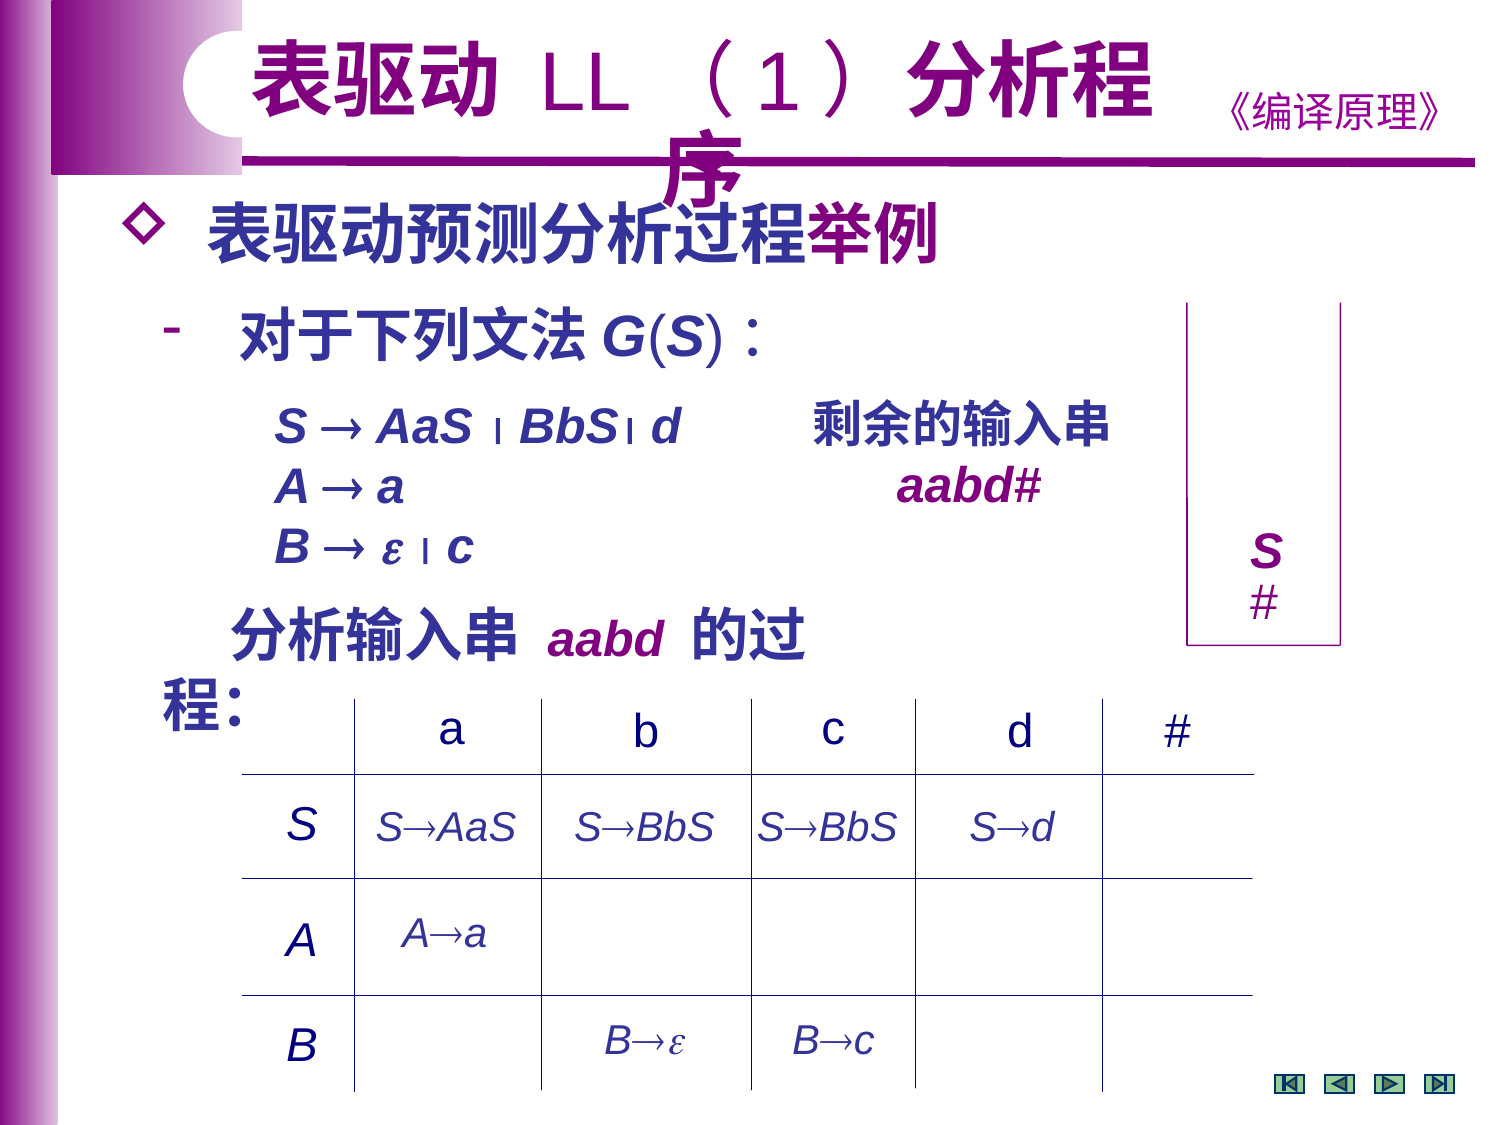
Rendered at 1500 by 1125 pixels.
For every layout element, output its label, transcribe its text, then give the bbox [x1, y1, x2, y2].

text_box 表驱动 LL（1）分析程序 [206, 30, 1199, 226]
text_box 剩余的输入串 aabd# [798, 385, 1128, 521]
text_box [1424, 1074, 1455, 1093]
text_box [1186, 302, 1341, 646]
text_box [1324, 1074, 1355, 1093]
text_box [1374, 1074, 1405, 1093]
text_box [238, 692, 1258, 1096]
text_box 表驱动预测分析过程举例 [100, 184, 1199, 280]
text_box [1274, 1074, 1305, 1093]
text_box 对于下列文法G(S)： S  AaS  BbS d A  a B    c 分析输入串 aabd 的过程： [147, 290, 927, 746]
